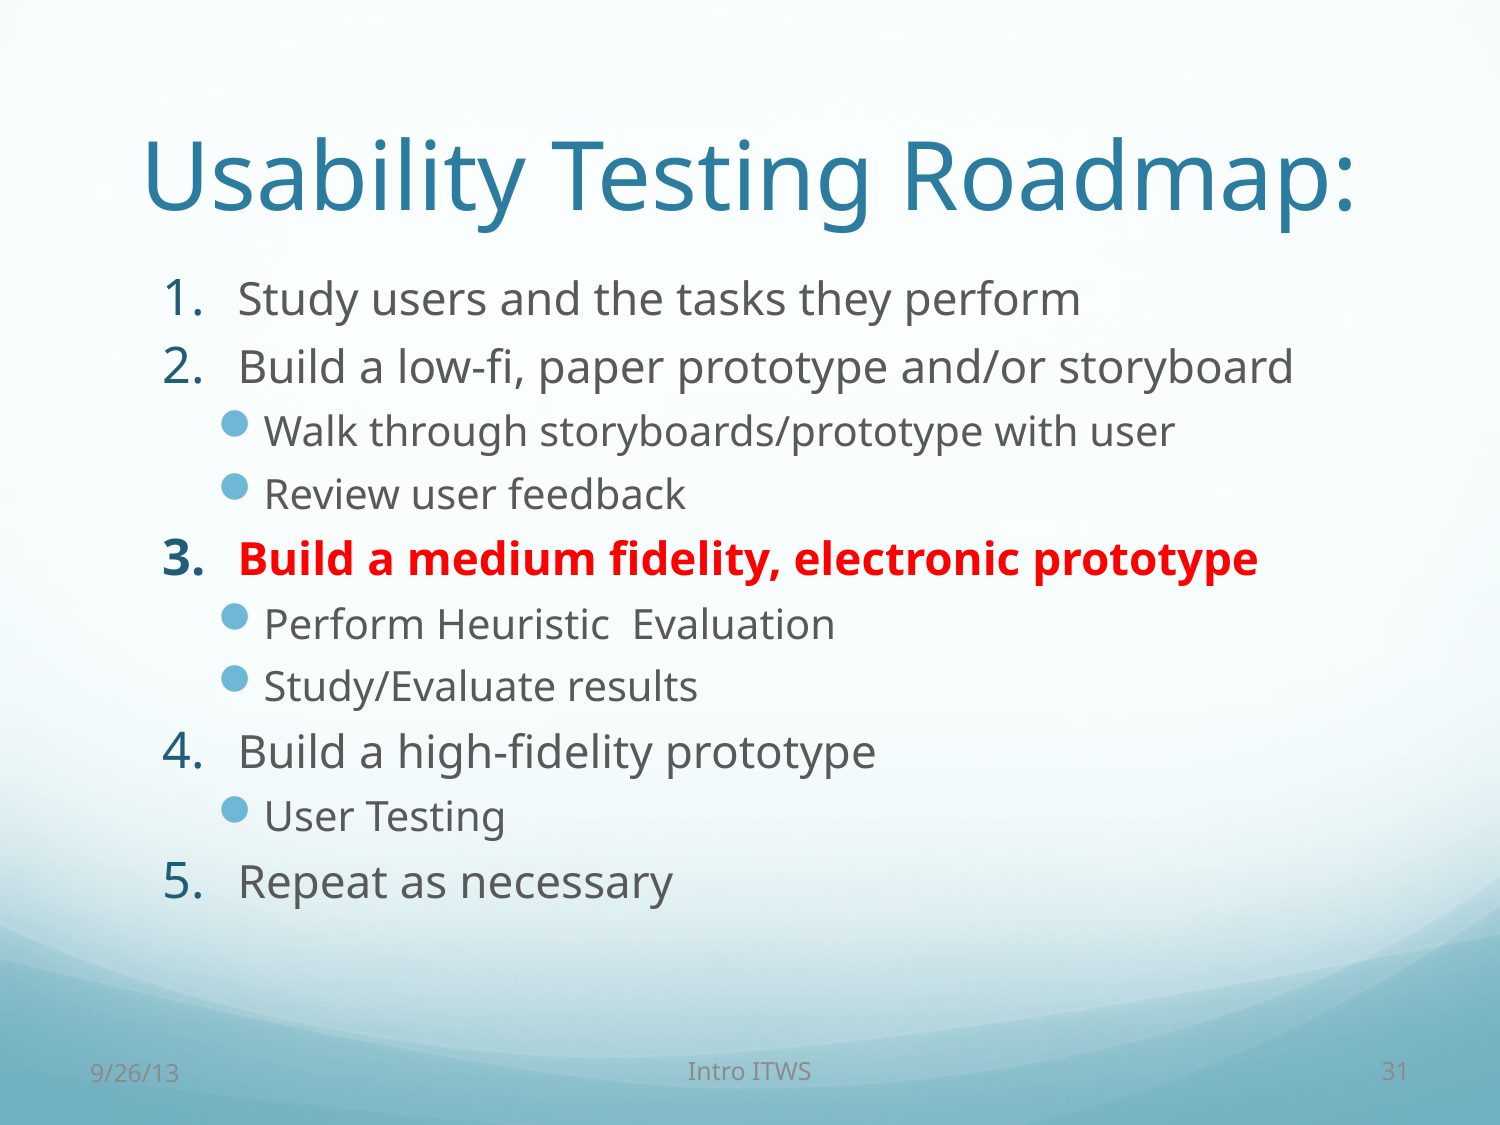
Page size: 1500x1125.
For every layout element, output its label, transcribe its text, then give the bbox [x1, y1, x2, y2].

slide_number 31 [1074, 1042, 1425, 1103]
footer Intro ITWS [512, 1042, 988, 1103]
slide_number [75, 1042, 425, 1103]
title Usability Testing Roadmap: [89, 17, 1410, 238]
list Study users and the tasks they perform Build a low-fi, paper prototype and/or storyboard Walk through storyboards/prototype with user Review user feedback Build a medium fidelity, electronic prototype Perform Heuristic Evaluation Study/Evaluate results Build a high-fidelity prototype User Testing Repeat as necessary [89, 262, 1410, 976]
